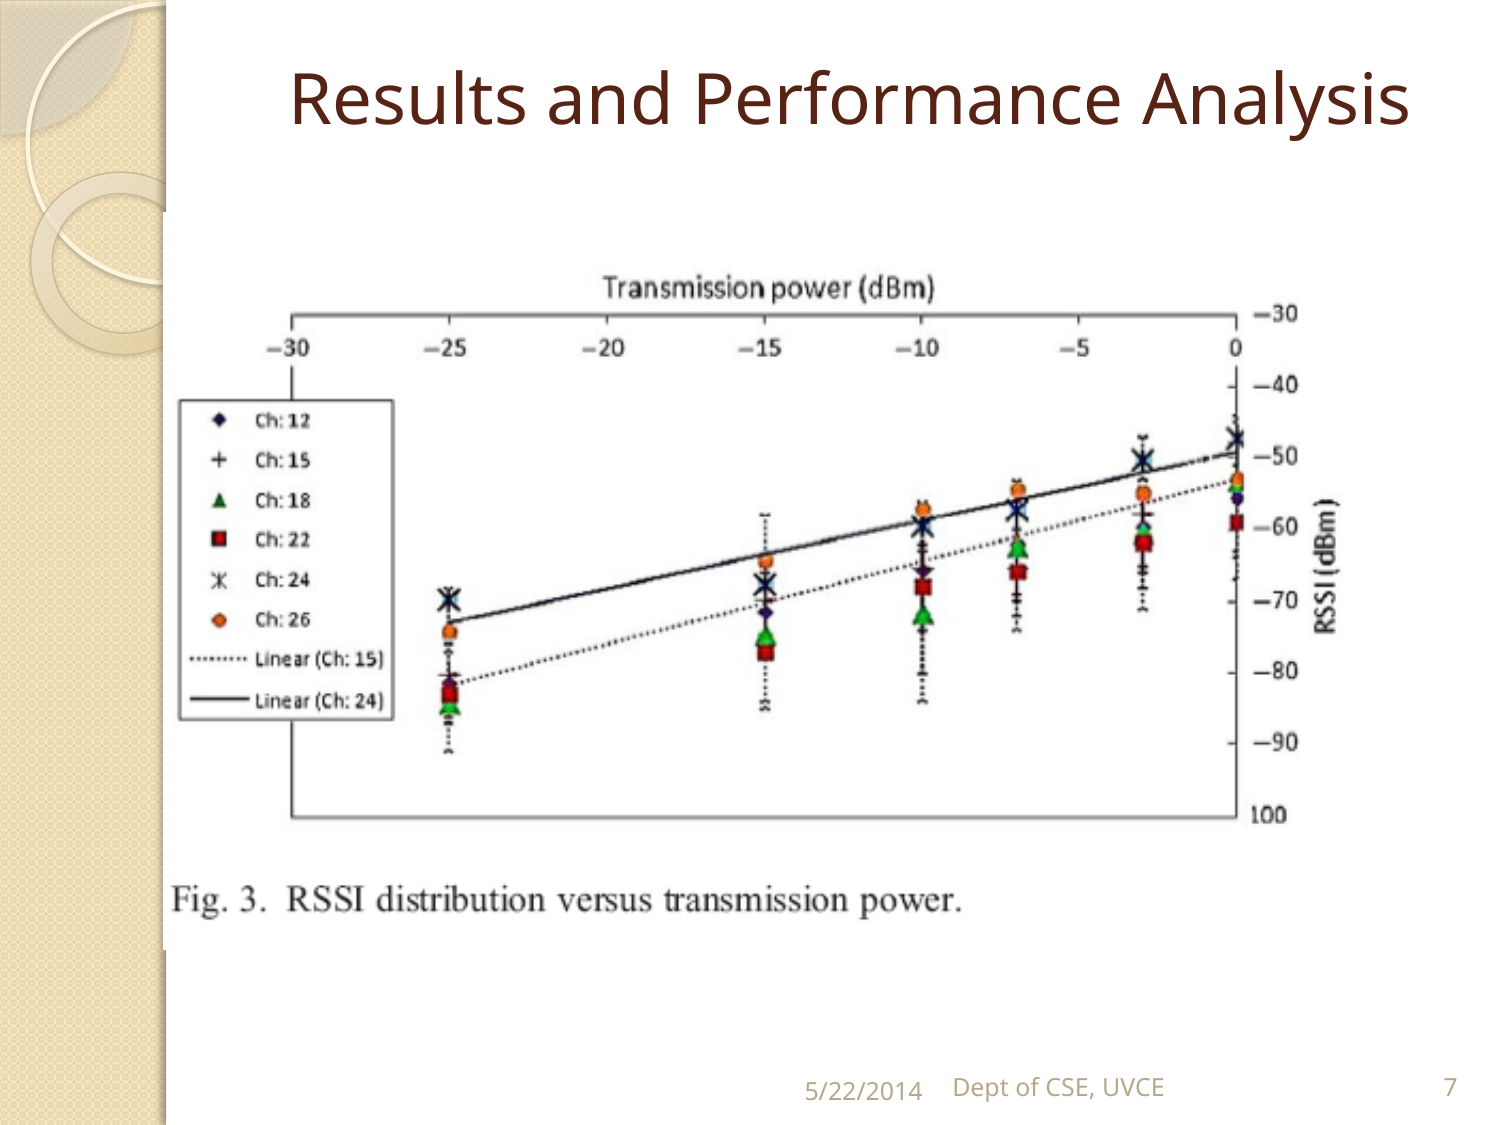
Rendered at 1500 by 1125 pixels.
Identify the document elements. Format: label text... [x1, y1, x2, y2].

title Results and Performance Analysis [235, 45, 1466, 233]
footer Dept of CSE, UVCE [937, 1034, 1413, 1113]
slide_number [587, 1034, 937, 1113]
slide_number 7 [1413, 1034, 1488, 1113]
picture [162, 212, 1400, 951]
